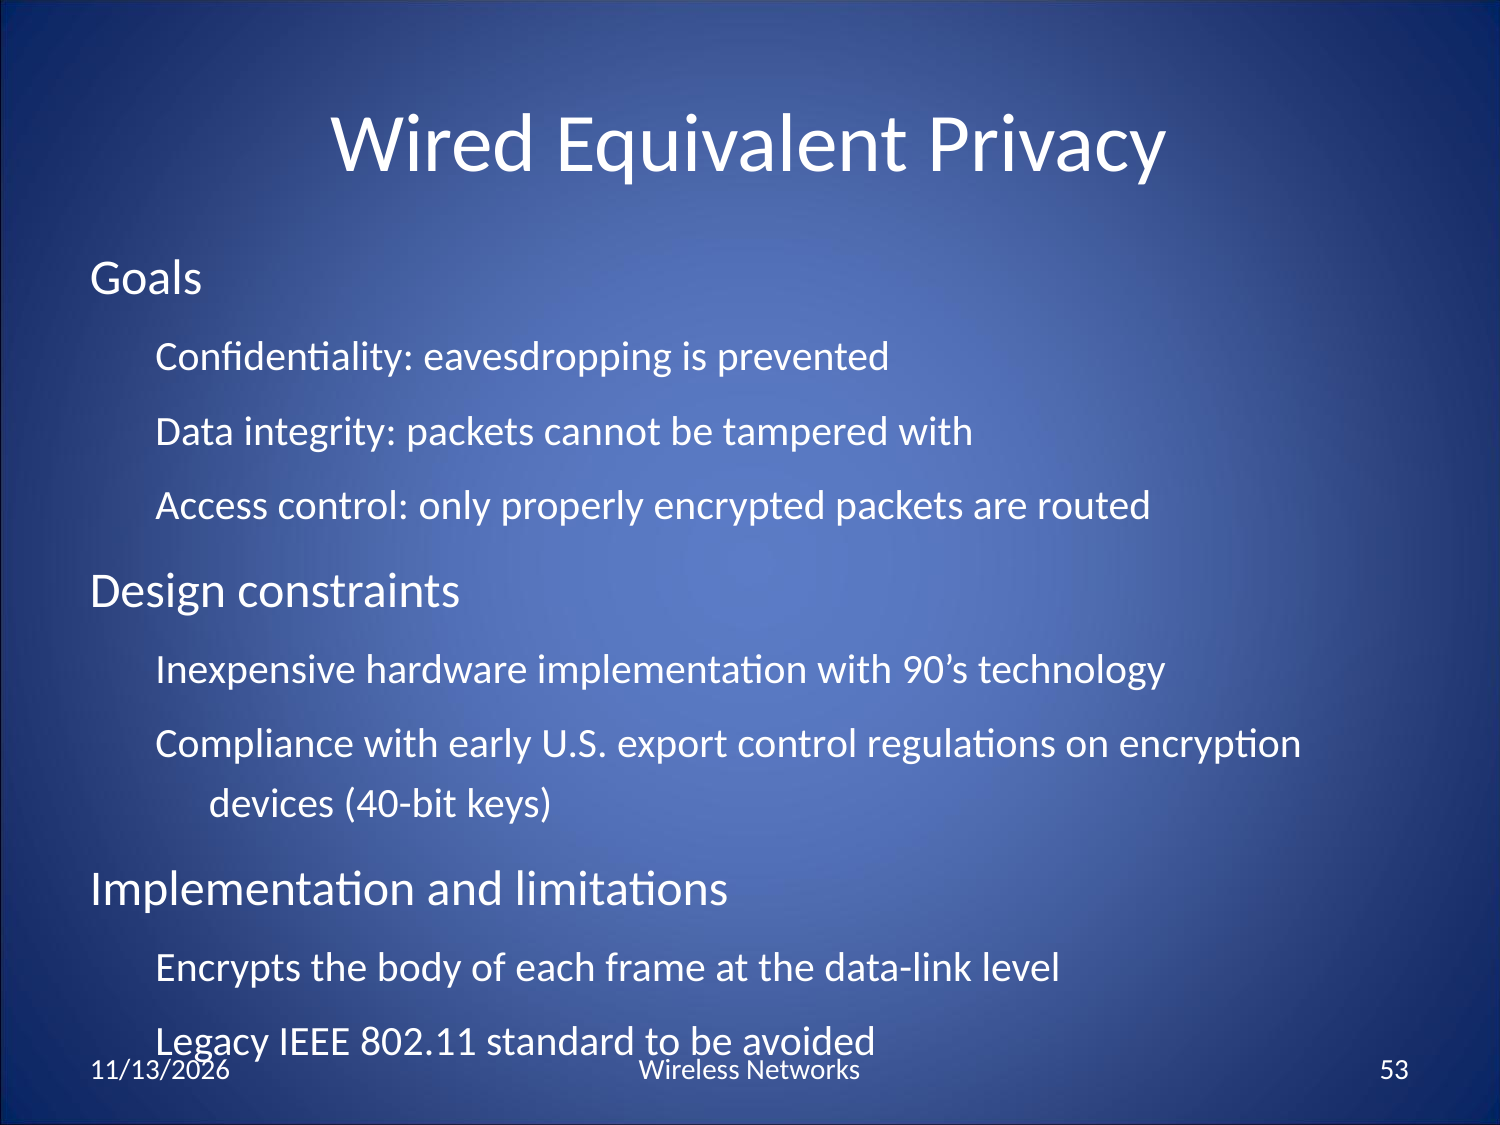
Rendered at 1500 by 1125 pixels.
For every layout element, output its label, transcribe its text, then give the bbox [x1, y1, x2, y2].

slide_number 53 [1074, 1042, 1425, 1102]
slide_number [74, 1042, 425, 1102]
list Goals Confidentiality: eavesdropping is prevented Data integrity: packets cannot be tampered with Access control: only properly encrypted packets are routed Design constraints Inexpensive hardware implementation with 90’s technology Compliance with early U.S. export control regulations on encryption devices (40-bit keys) Implementation and limitations Encrypts the body of each frame at the data-link level Legacy IEEE 802.11 standard to be avoided [74, 224, 1426, 1063]
title Wired Equivalent Privacy [74, 44, 1425, 224]
footer Wireless Networks [512, 1042, 987, 1102]
picture [0, 0, 1500, 1125]
